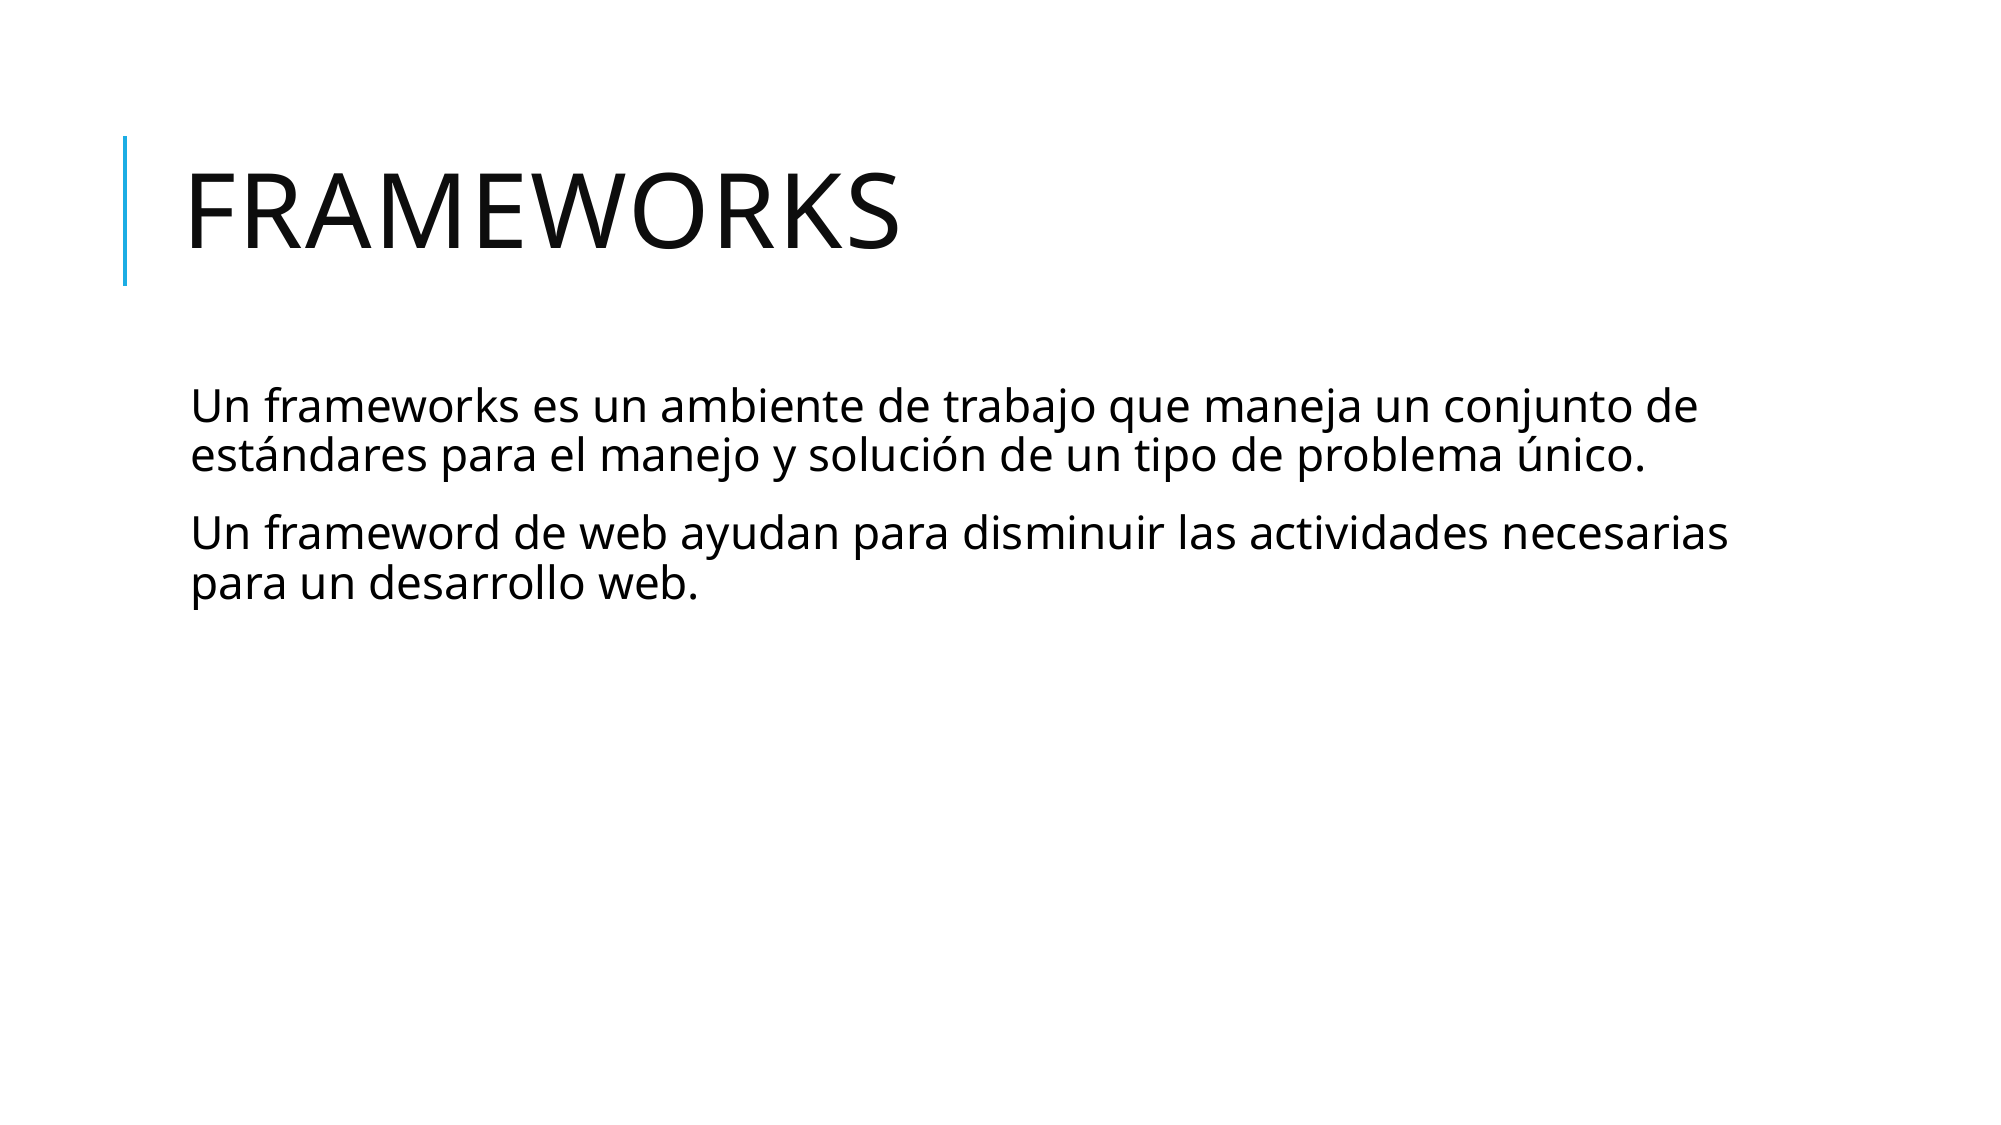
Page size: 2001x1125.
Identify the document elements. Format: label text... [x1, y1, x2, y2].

title frameworks [168, 96, 1763, 342]
list Un frameworks es un ambiente de trabajo que maneja un conjunto de estándares para el manejo y solución de un tipo de problema único. Un frameword de web ayudan para disminuir las actividades necesarias para un desarrollo web. [168, 375, 1763, 1035]
